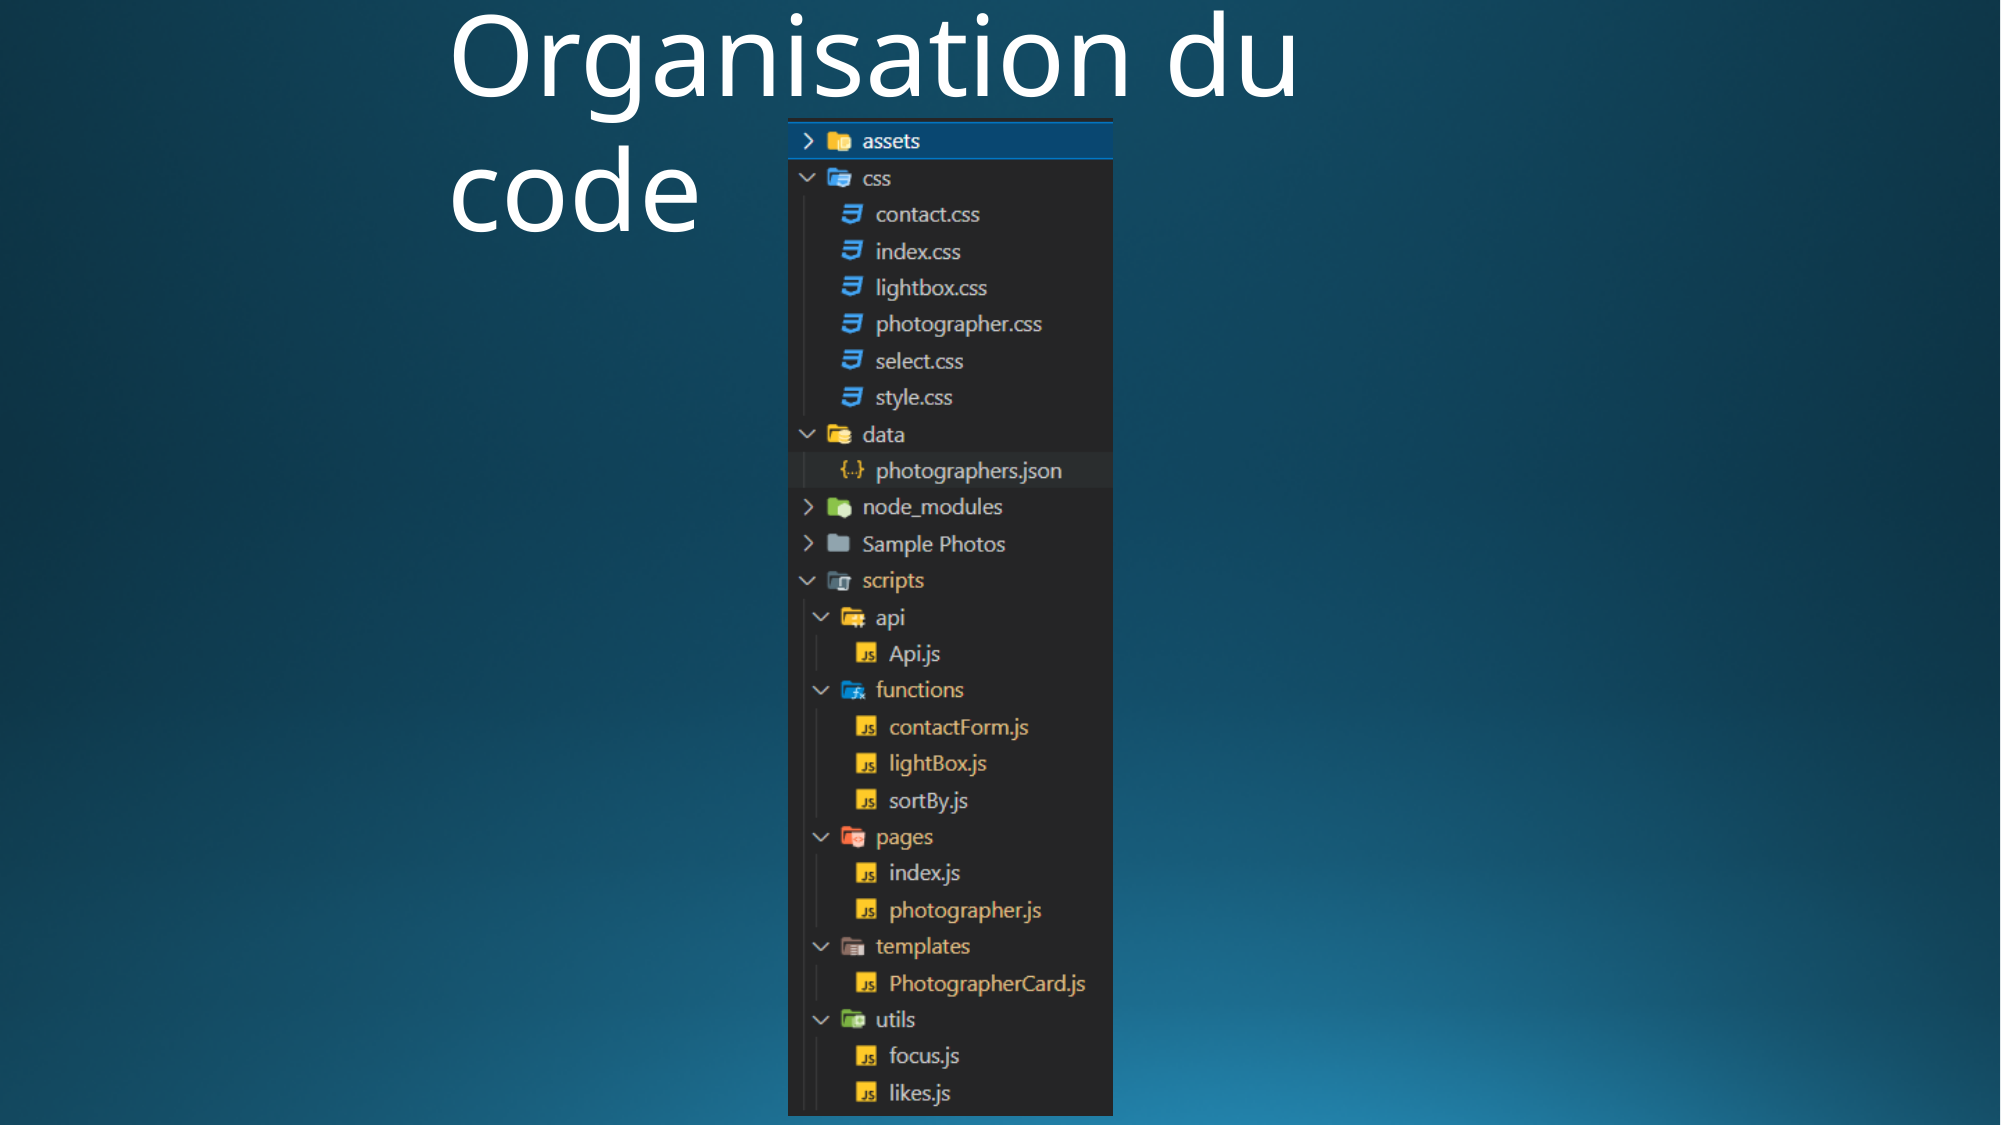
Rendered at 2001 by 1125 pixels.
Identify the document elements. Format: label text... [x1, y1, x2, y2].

text_box Organisation du code [433, 0, 1567, 262]
picture [0, 0, 2001, 1125]
